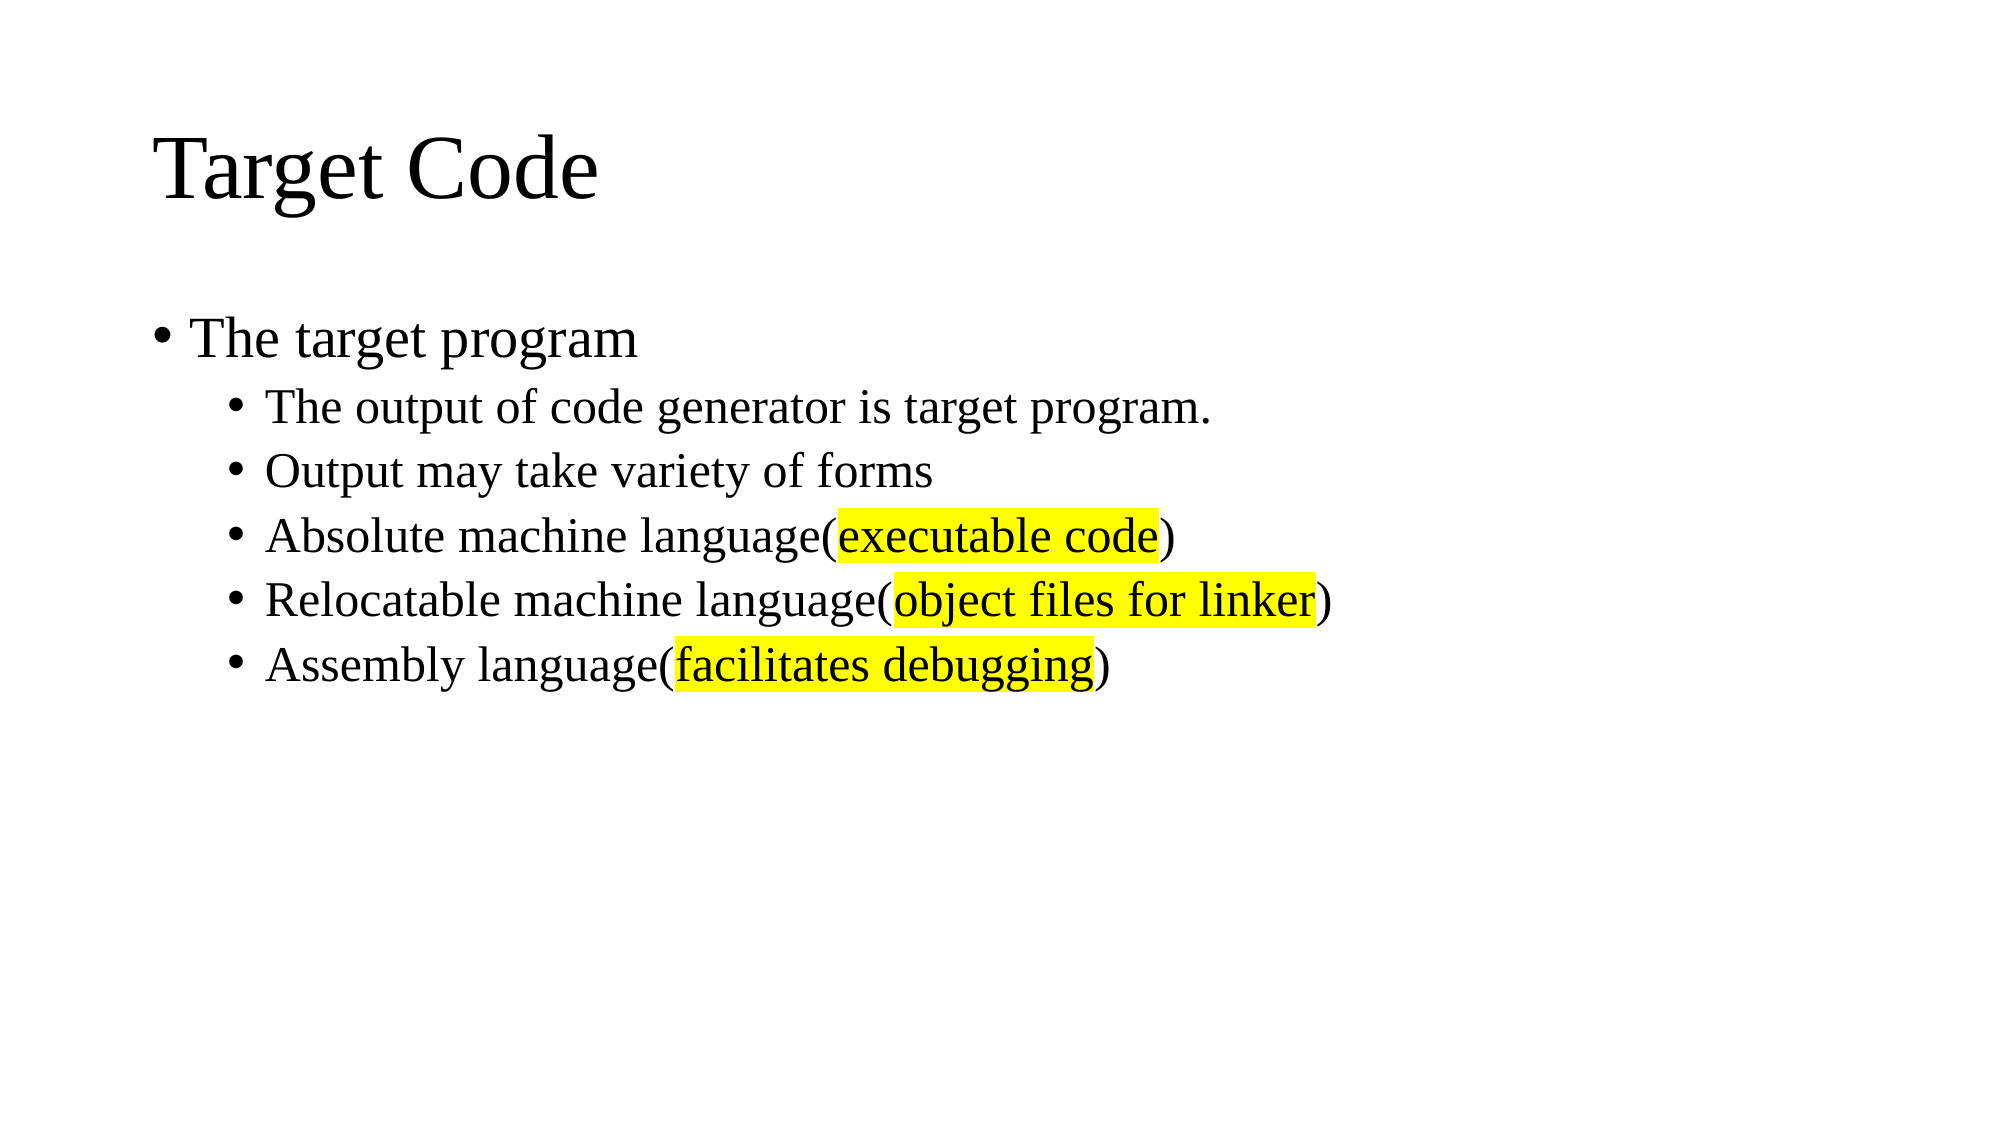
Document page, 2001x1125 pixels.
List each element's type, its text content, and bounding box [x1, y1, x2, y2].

title Target Code [137, 59, 1863, 278]
list The target program The output of code generator is target program. Output may take variety of forms Absolute machine language(executable code) Relocatable machine language(object files for linker) Assembly language(facilitates debugging) [137, 299, 1863, 1014]
